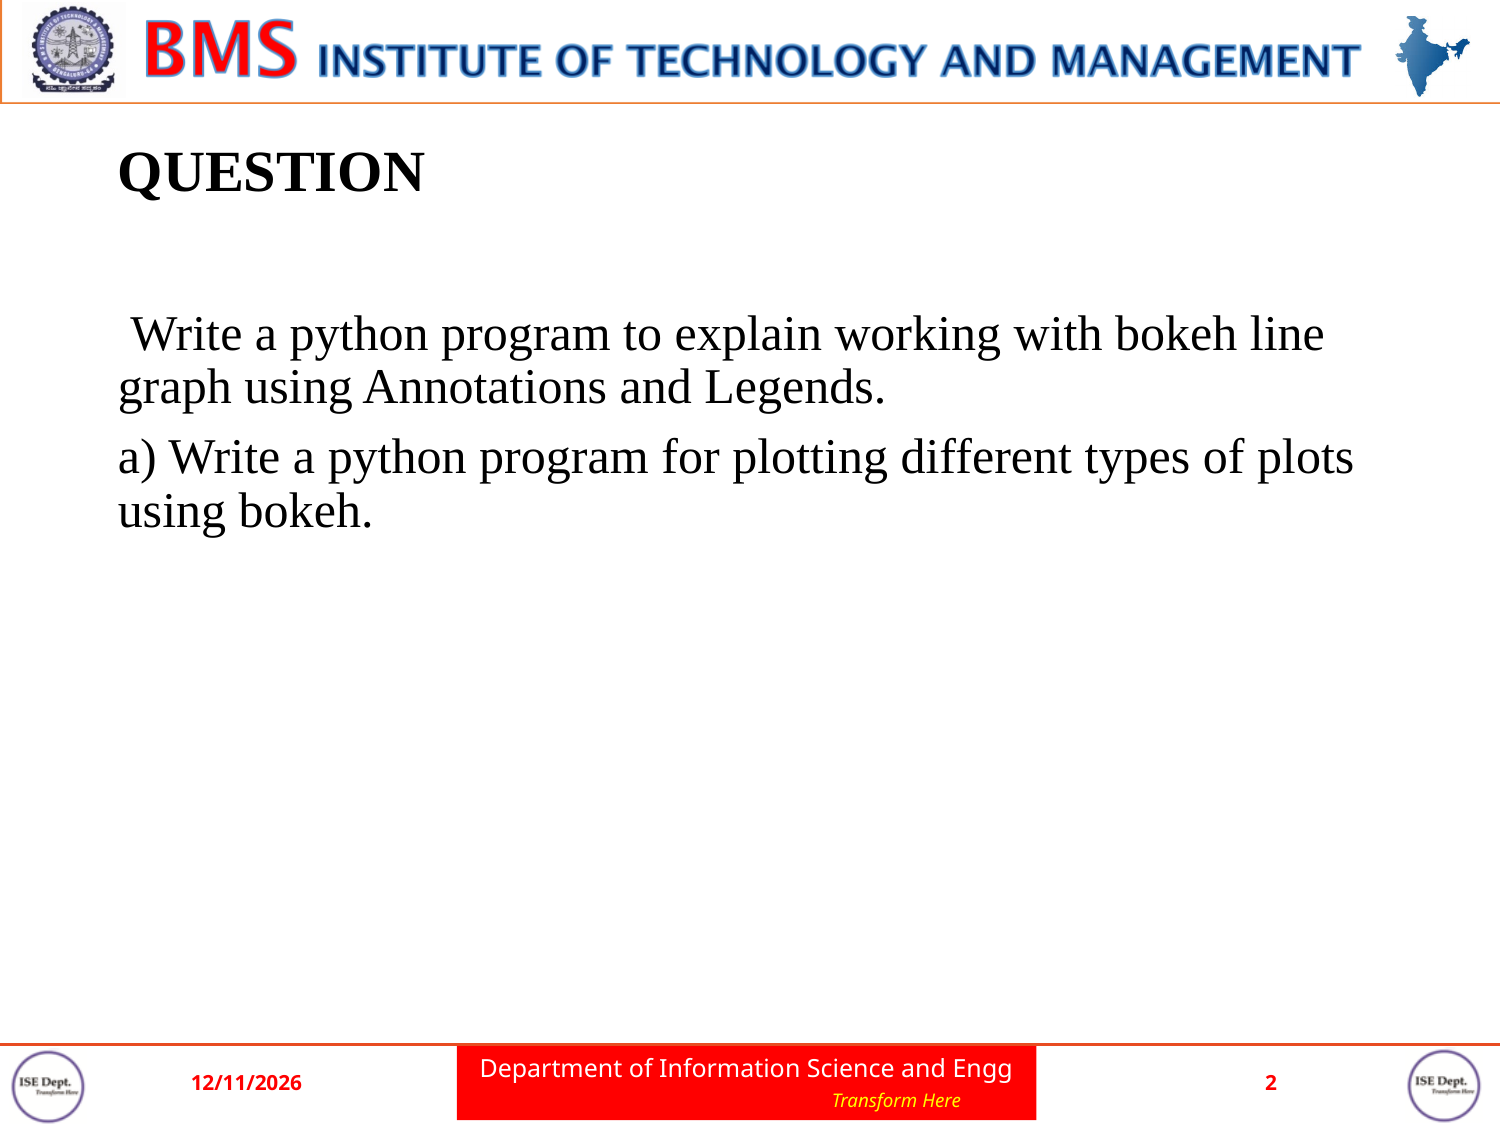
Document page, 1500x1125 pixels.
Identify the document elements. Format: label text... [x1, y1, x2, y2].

picture [1405, 1047, 1483, 1124]
list Write a python program to explain working with bokeh line graph using Annotations and Legends. a) Write a python program for plotting different types of plots using bokeh. [103, 299, 1397, 1014]
picture [0, 0, 1500, 104]
slide_number 2 [1048, 1053, 1292, 1114]
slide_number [175, 1053, 434, 1114]
title QUESTION [103, 59, 1397, 278]
picture [9, 1048, 87, 1125]
